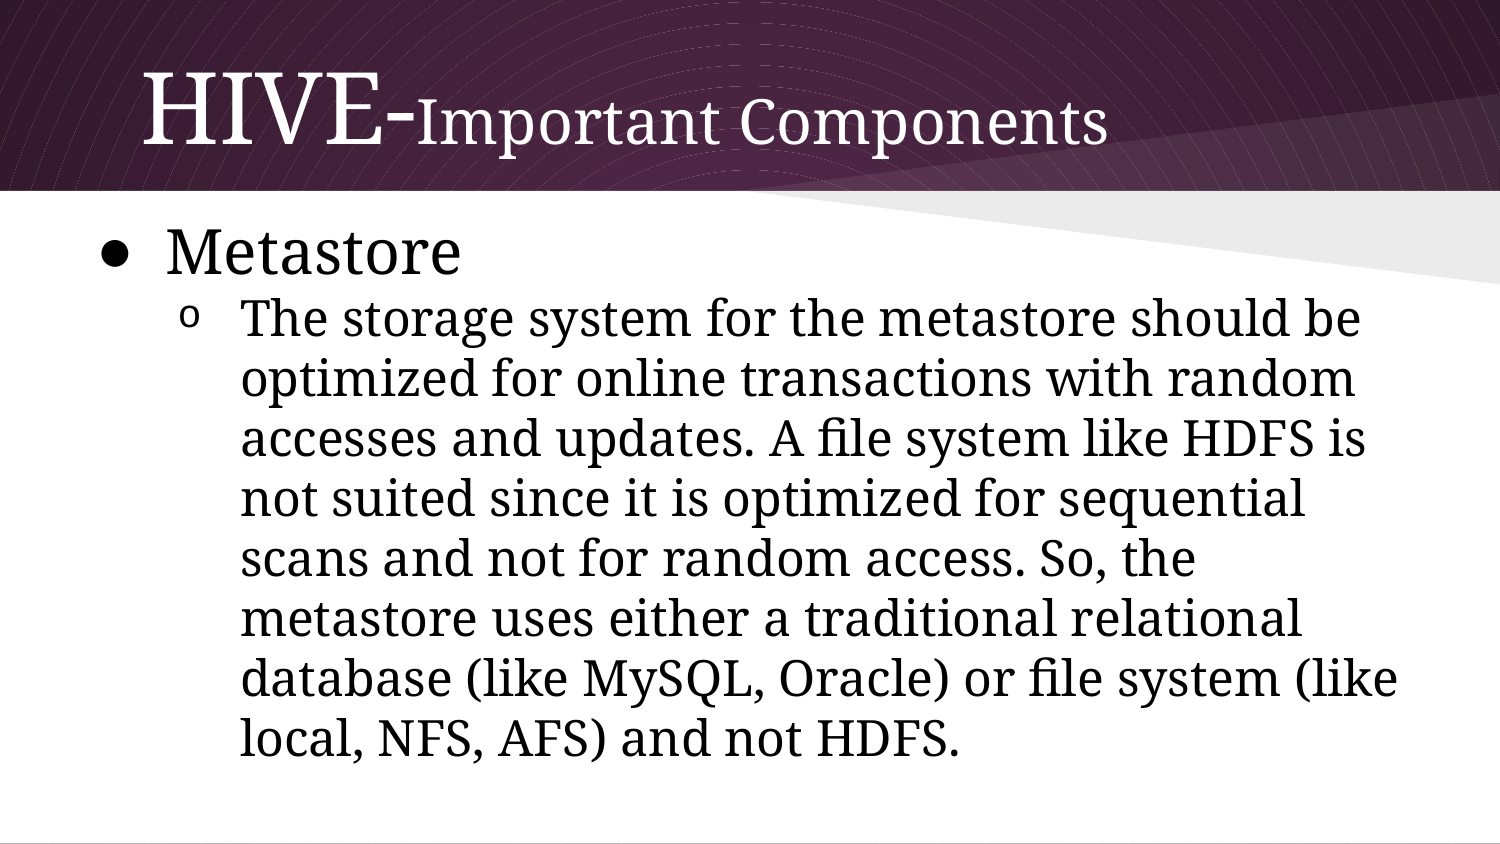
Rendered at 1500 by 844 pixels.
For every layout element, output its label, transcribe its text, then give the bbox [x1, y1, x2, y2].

list Metastore The storage system for the metastore should be optimized for online transactions with random accesses and updates. A file system like HDFS is not suited since it is optimized for sequential scans and not for random access. So, the metastore uses either a traditional relational database (like MySQL, Oracle) or file system (like local, NFS, AFS) and not HDFS. [75, 196, 1425, 808]
title HIVE-Important Components [75, 33, 1425, 175]
